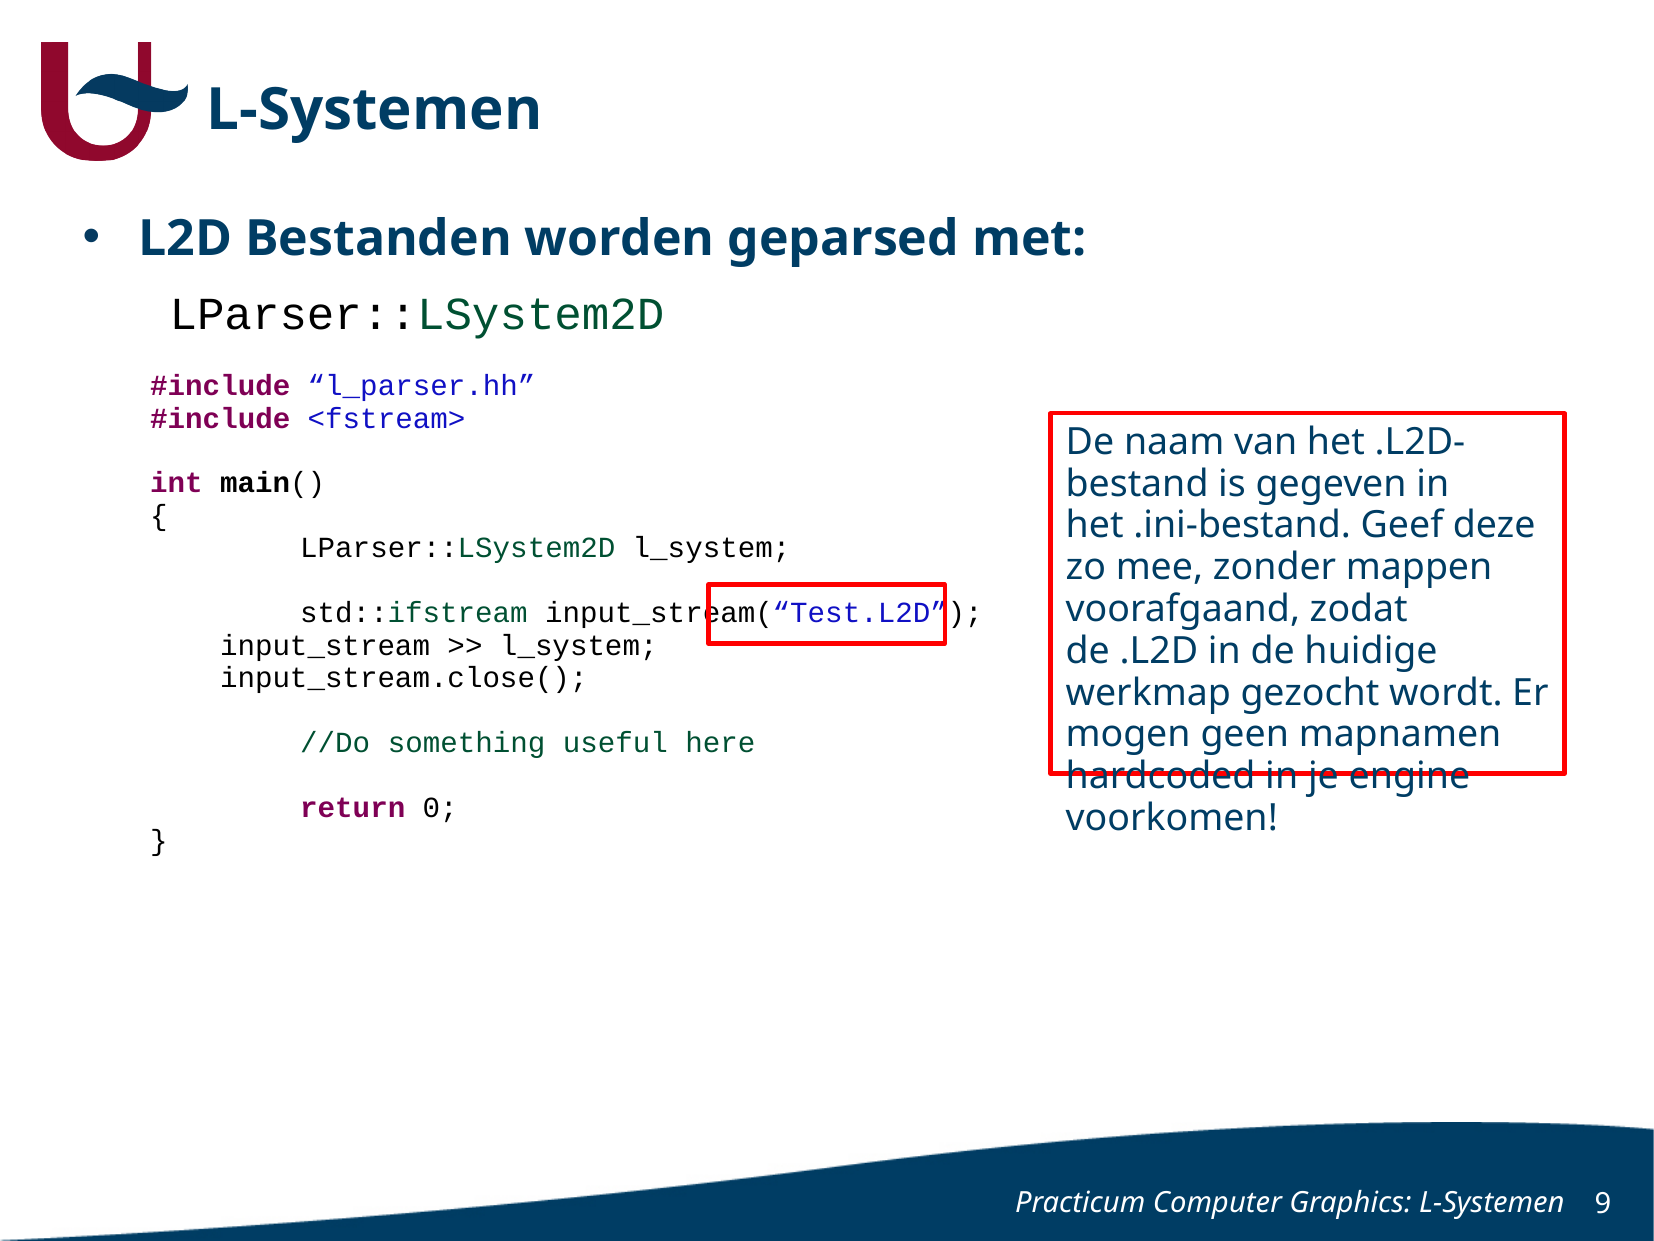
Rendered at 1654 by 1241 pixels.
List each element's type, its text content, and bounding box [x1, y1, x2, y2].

picture [41, 42, 188, 161]
slide_number 9 [1594, 1180, 1654, 1241]
list L2D Bestanden worden geparsed met: LParser::LSystem2D [82, 206, 1565, 1089]
picture [0, 1122, 1654, 1241]
text_box [706, 582, 947, 646]
text_box De naam van het .L2D-bestand is gegeven in het .ini-bestand. Geef deze zo mee, zonder mappen voorafgaand, zodat de .L2D in de huidige werkmap gezocht wordt. Er mogen geen mapnamen hardcoded in je engine voorkomen! [1048, 411, 1567, 776]
title L-Systemen [206, 29, 1565, 177]
text_box #include “l_parser.hh” #include <fstream> int main() { LParser::LSystem2D l_system; std::ifstream input_stream(“Test.L2D”); input_stream >> l_system; input_stream.close(); //Do something useful here return 0; } [135, 362, 998, 865]
footer Practicum Computer Graphics: L-Systemen [708, 1180, 1566, 1241]
